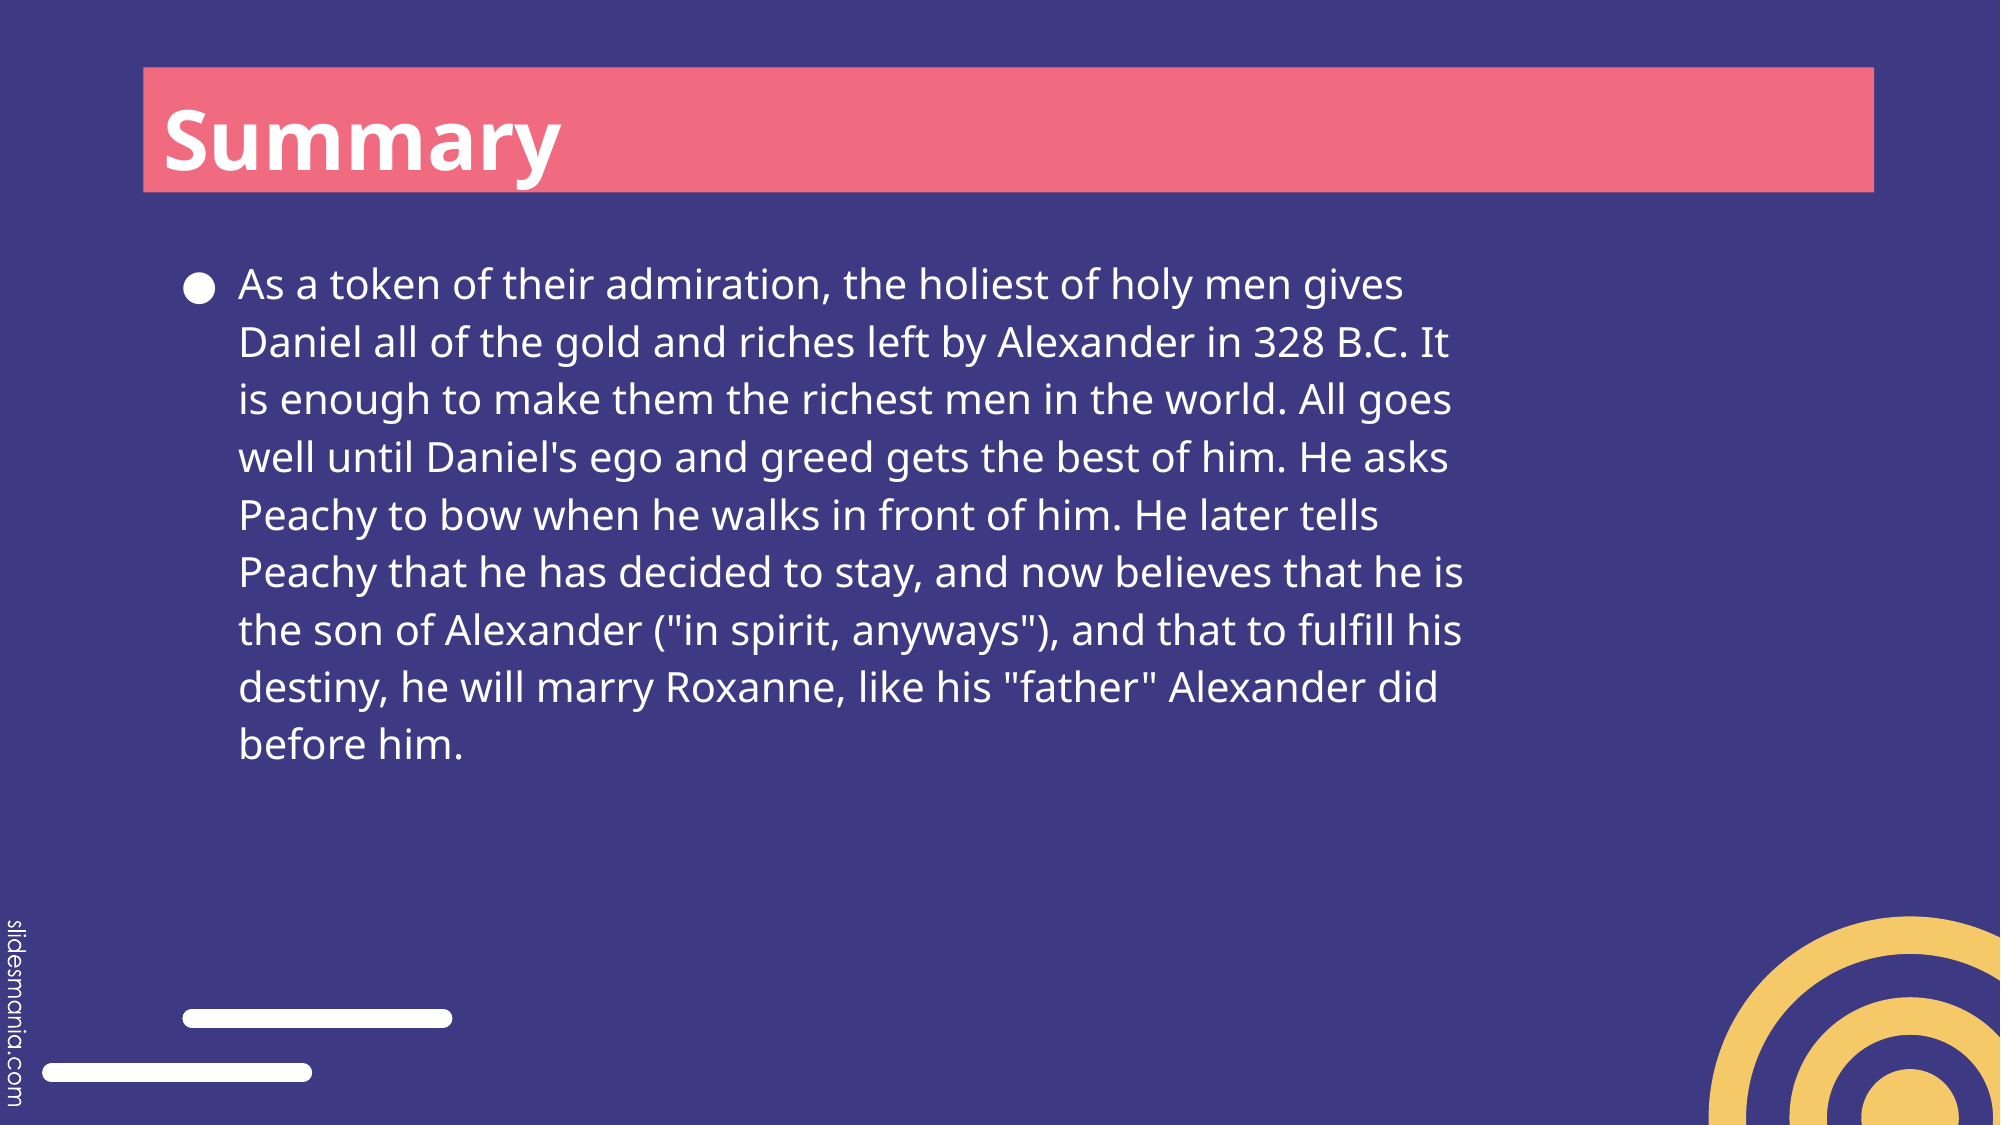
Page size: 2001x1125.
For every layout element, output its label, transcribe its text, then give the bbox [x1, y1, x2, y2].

list As a token of their admiration, the holiest of holy men gives Daniel all of the gold and riches left by Alexander in 328 B.C. It is enough to make them the richest men in the world. All goes well until Daniel's ego and greed gets the best of him. He asks Peachy to bow when he walks in front of him. He later tells Peachy that he has decided to stay, and now believes that he is the son of Alexander ("in spirit, anyways"), and that to fulfill his destiny, he will marry Roxanne, like his "father" Alexander did before him. [143, 230, 1489, 743]
title Summary [143, 67, 1875, 193]
